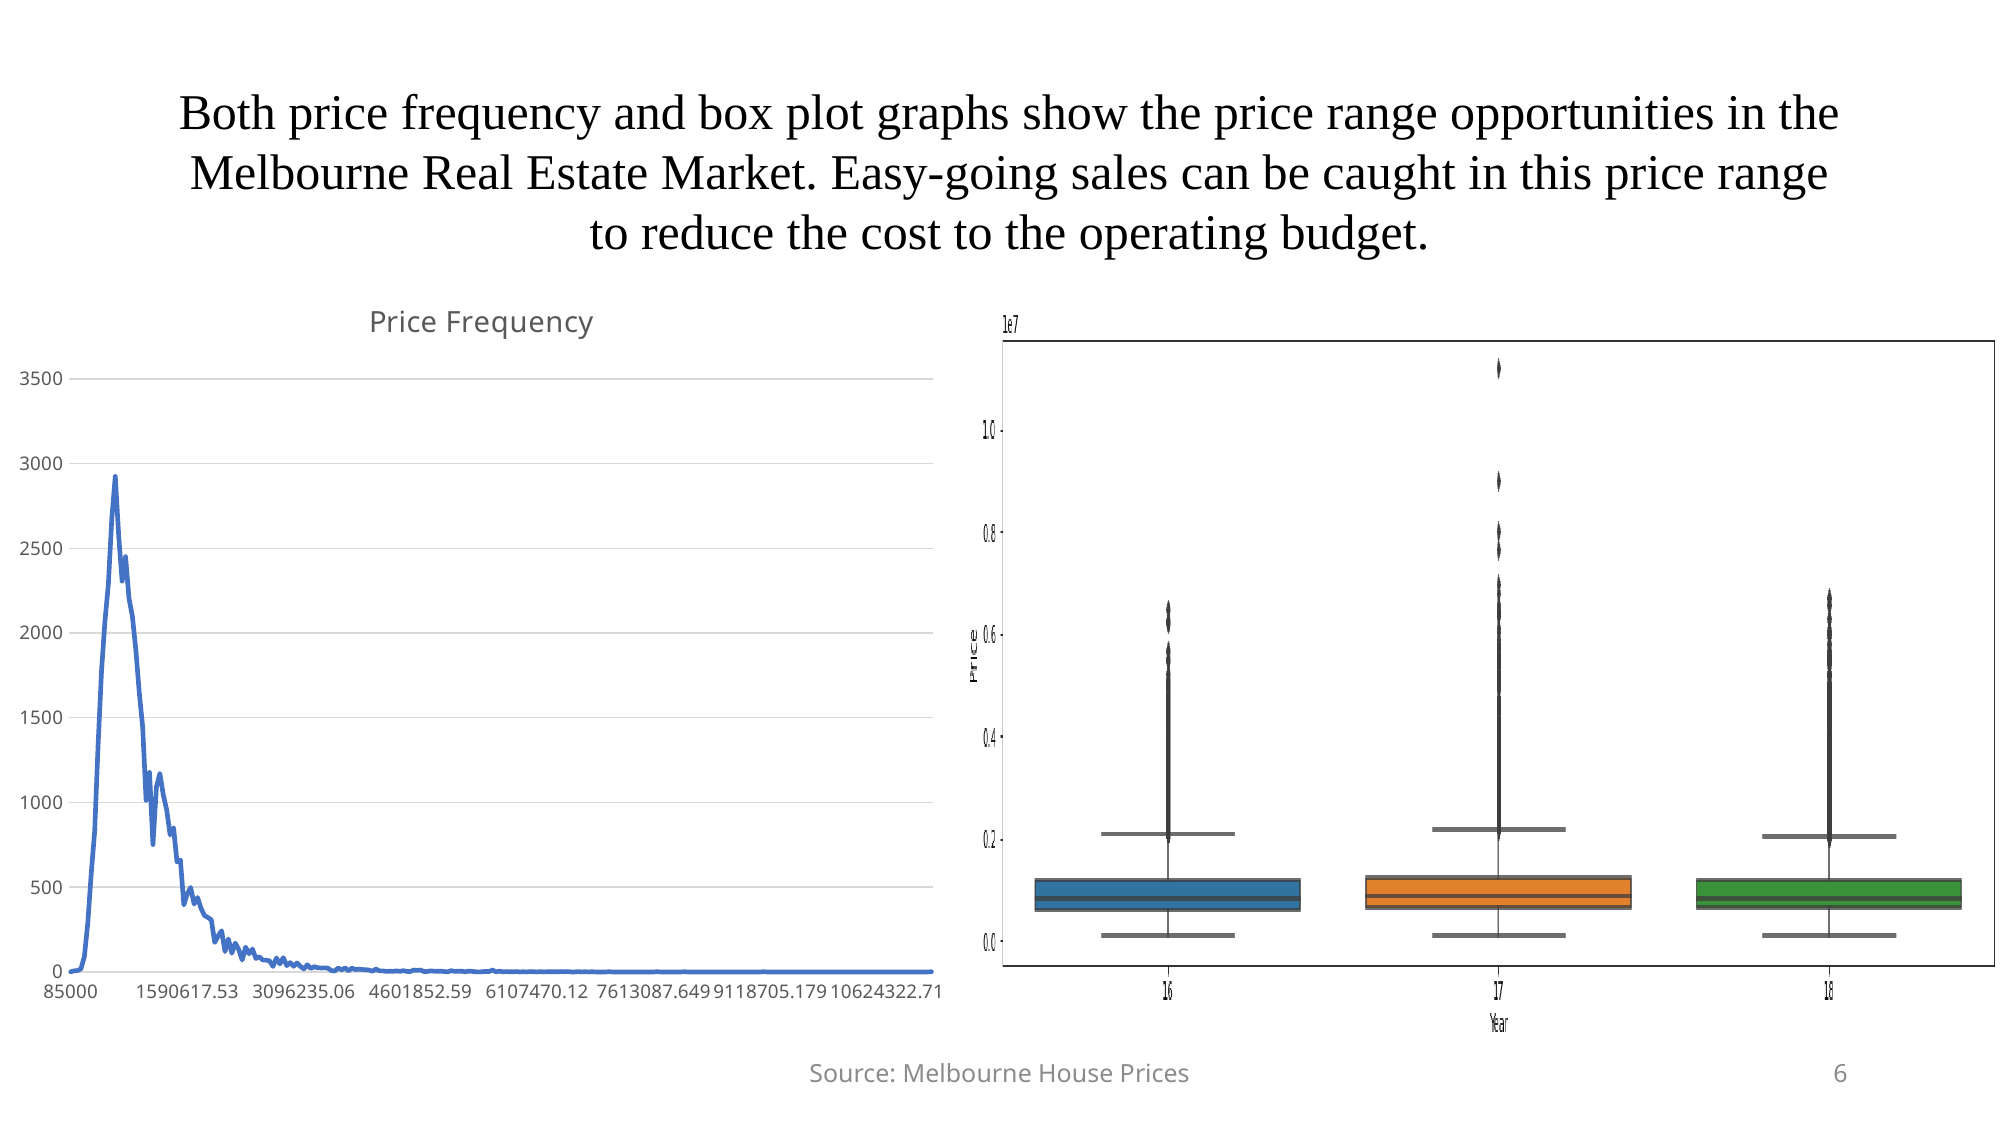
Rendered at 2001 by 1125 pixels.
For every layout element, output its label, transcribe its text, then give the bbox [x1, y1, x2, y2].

footer Source: Melbourne House Prices [662, 1042, 1338, 1103]
chart [0, 269, 964, 1020]
picture [963, 299, 2000, 1053]
slide_number 6 [1412, 1053, 1863, 1103]
text_box Both price frequency and box plot graphs show the price range opportunities in the Melbourne Real Estate Market. Easy-going sales can be caught in this price range to reduce the cost to the operating budget. [157, 72, 1863, 268]
